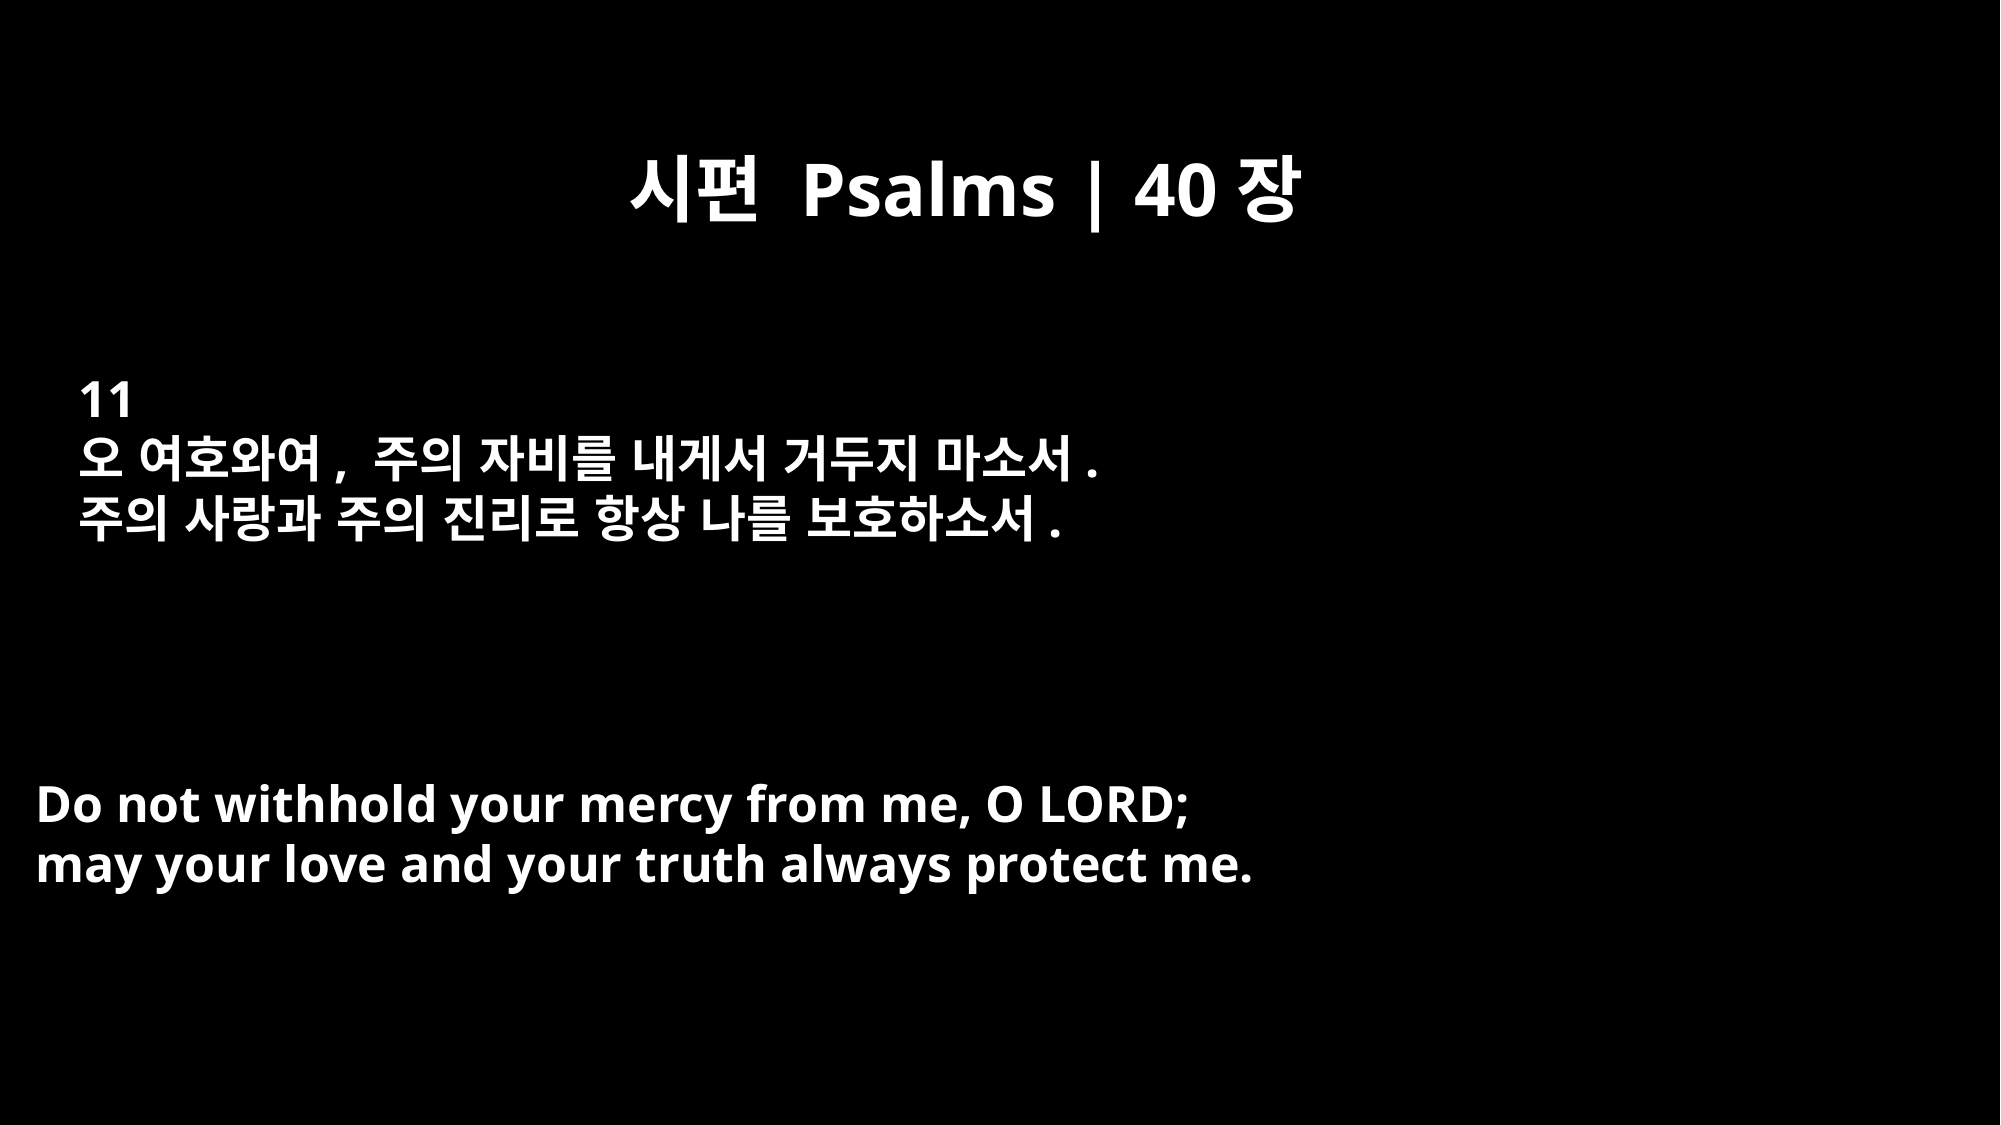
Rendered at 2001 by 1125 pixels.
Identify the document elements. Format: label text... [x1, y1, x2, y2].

text_box 11 오 여호와여, 주의 자비를 내게서 거두지 마소서. 주의 사랑과 주의 진리로 항상 나를 보호하소서. [63, 359, 1128, 555]
text_box 시편 Psalms | 40장 [613, 136, 1319, 239]
text_box Do not withhold your mercy from me, O LORD; may your love and your truth always protect me. [20, 764, 1270, 900]
